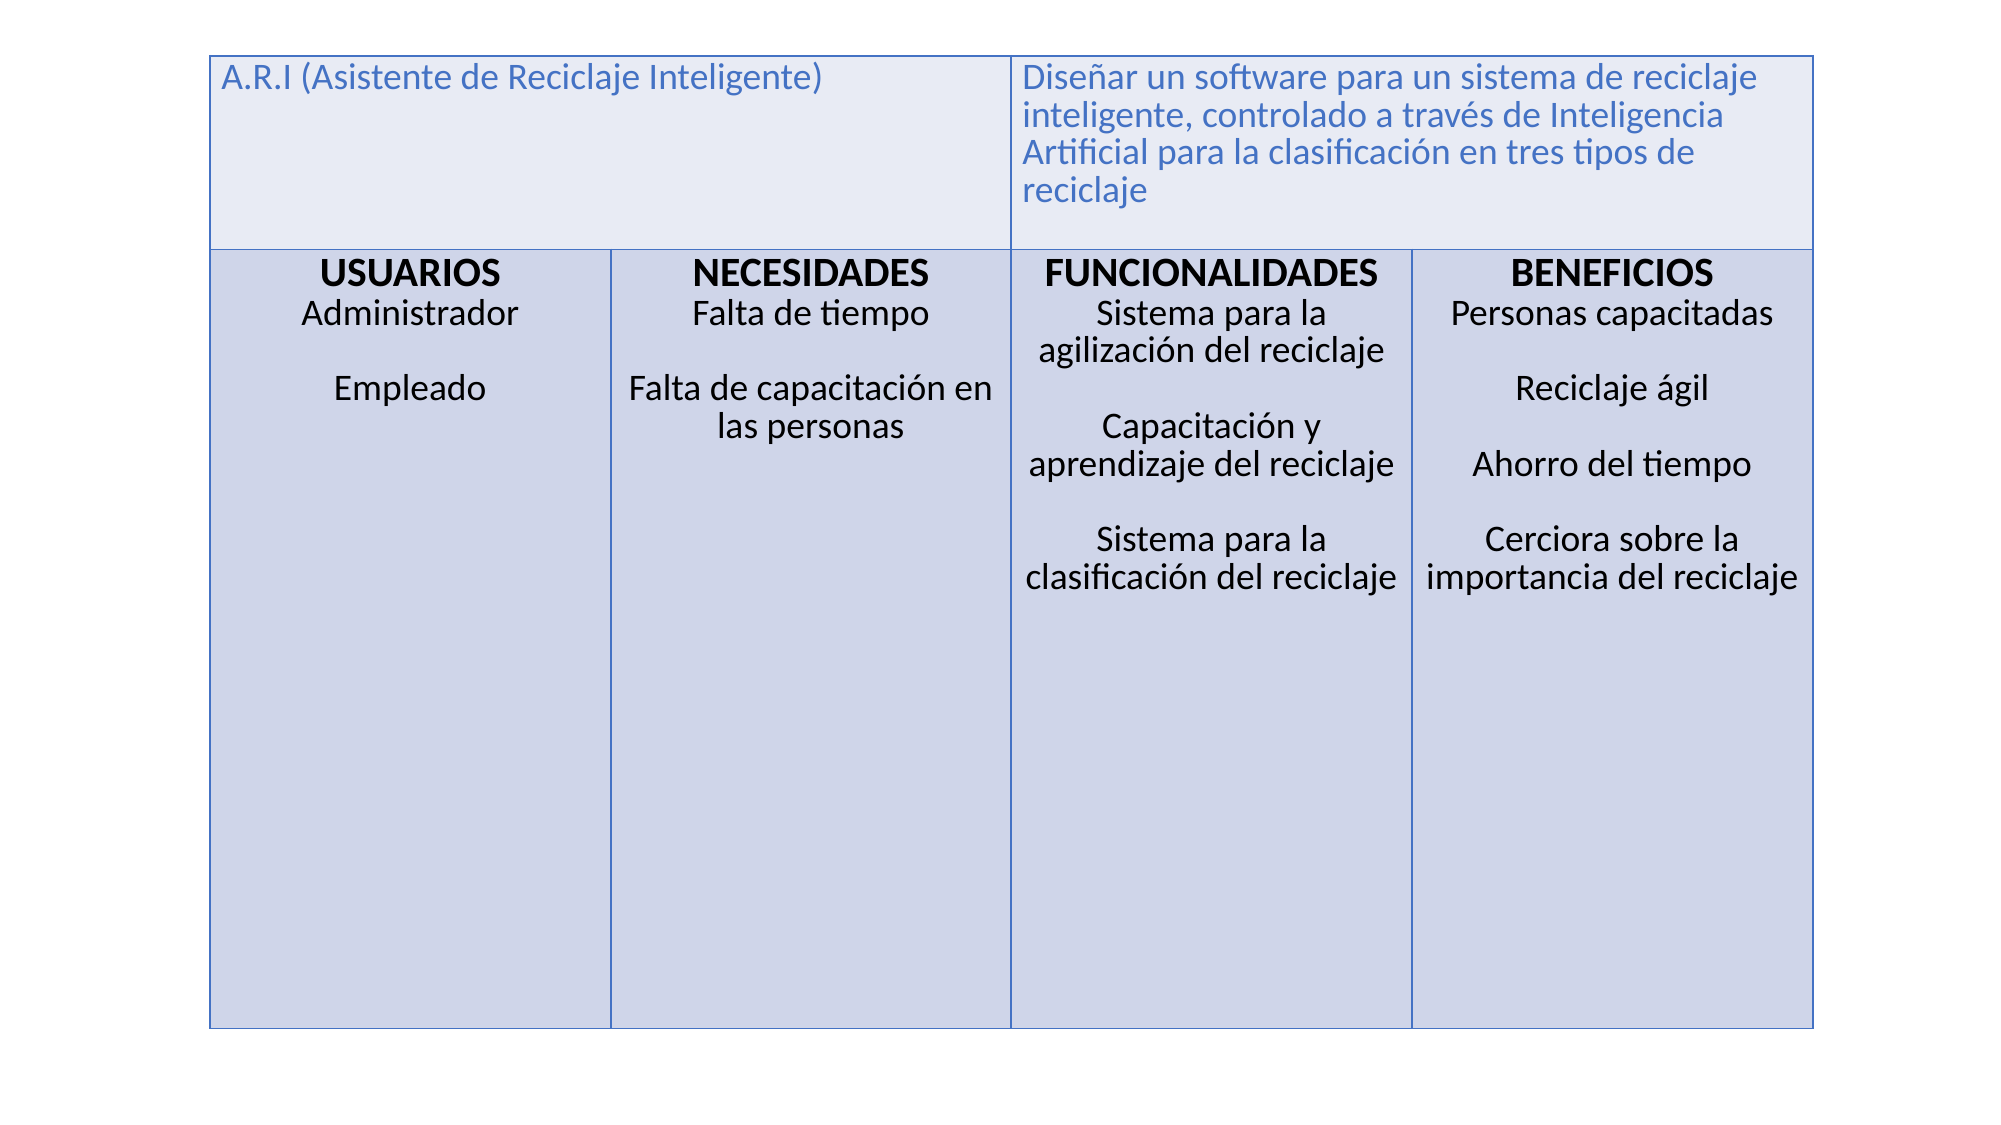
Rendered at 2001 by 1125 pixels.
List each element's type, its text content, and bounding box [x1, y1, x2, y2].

table_cell FUNCIONALIDADES Sistema para la agilización del reciclaje Capacitación y aprendizaje del reciclaje Sistema para la clasificación del reciclaje [1012, 250, 1411, 1028]
table_cell USUARIOS Administrador Empleado [211, 250, 610, 1028]
table_header A.R.I (Asistente de Reciclaje Inteligente) [211, 57, 1010, 249]
table_cell BENEFICIOS Personas capacitadas Reciclaje ágil Ahorro del tiempo Cerciora sobre la importancia del reciclaje [1413, 250, 1812, 1028]
table_header Diseñar un software para un sistema de reciclaje inteligente, controlado a través de Inteligencia Artificial para la clasificación en tres tipos de reciclaje [1012, 57, 1812, 249]
table_cell NECESIDADES Falta de tiempo Falta de capacitación en las personas [612, 250, 1010, 1028]
